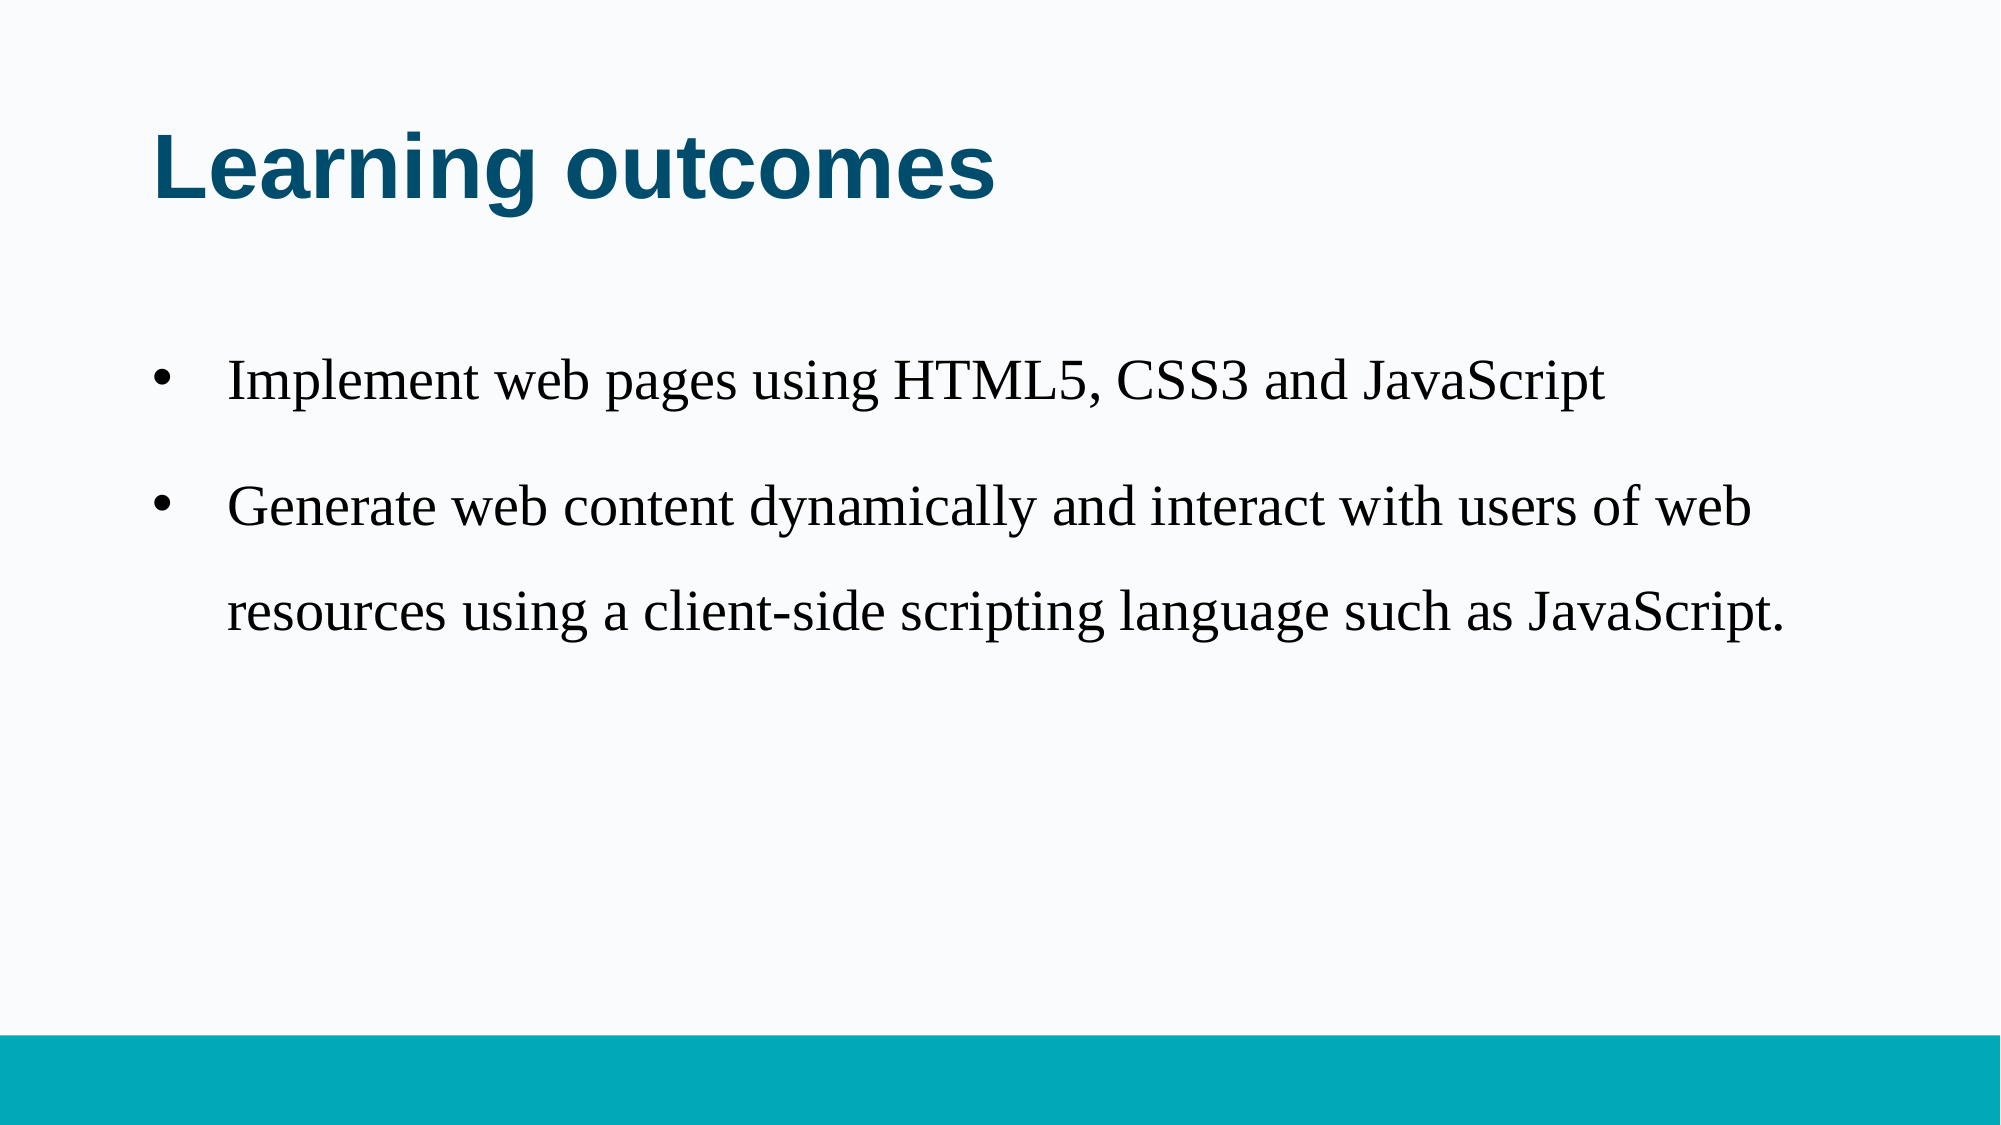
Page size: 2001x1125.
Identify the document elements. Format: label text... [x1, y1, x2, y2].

title Learning outcomes [137, 59, 1863, 278]
list Implement web pages using HTML5, CSS3 and JavaScript Generate web content dynamically and interact with users of web resources using a client-side scripting language such as JavaScript. [137, 299, 1919, 1014]
